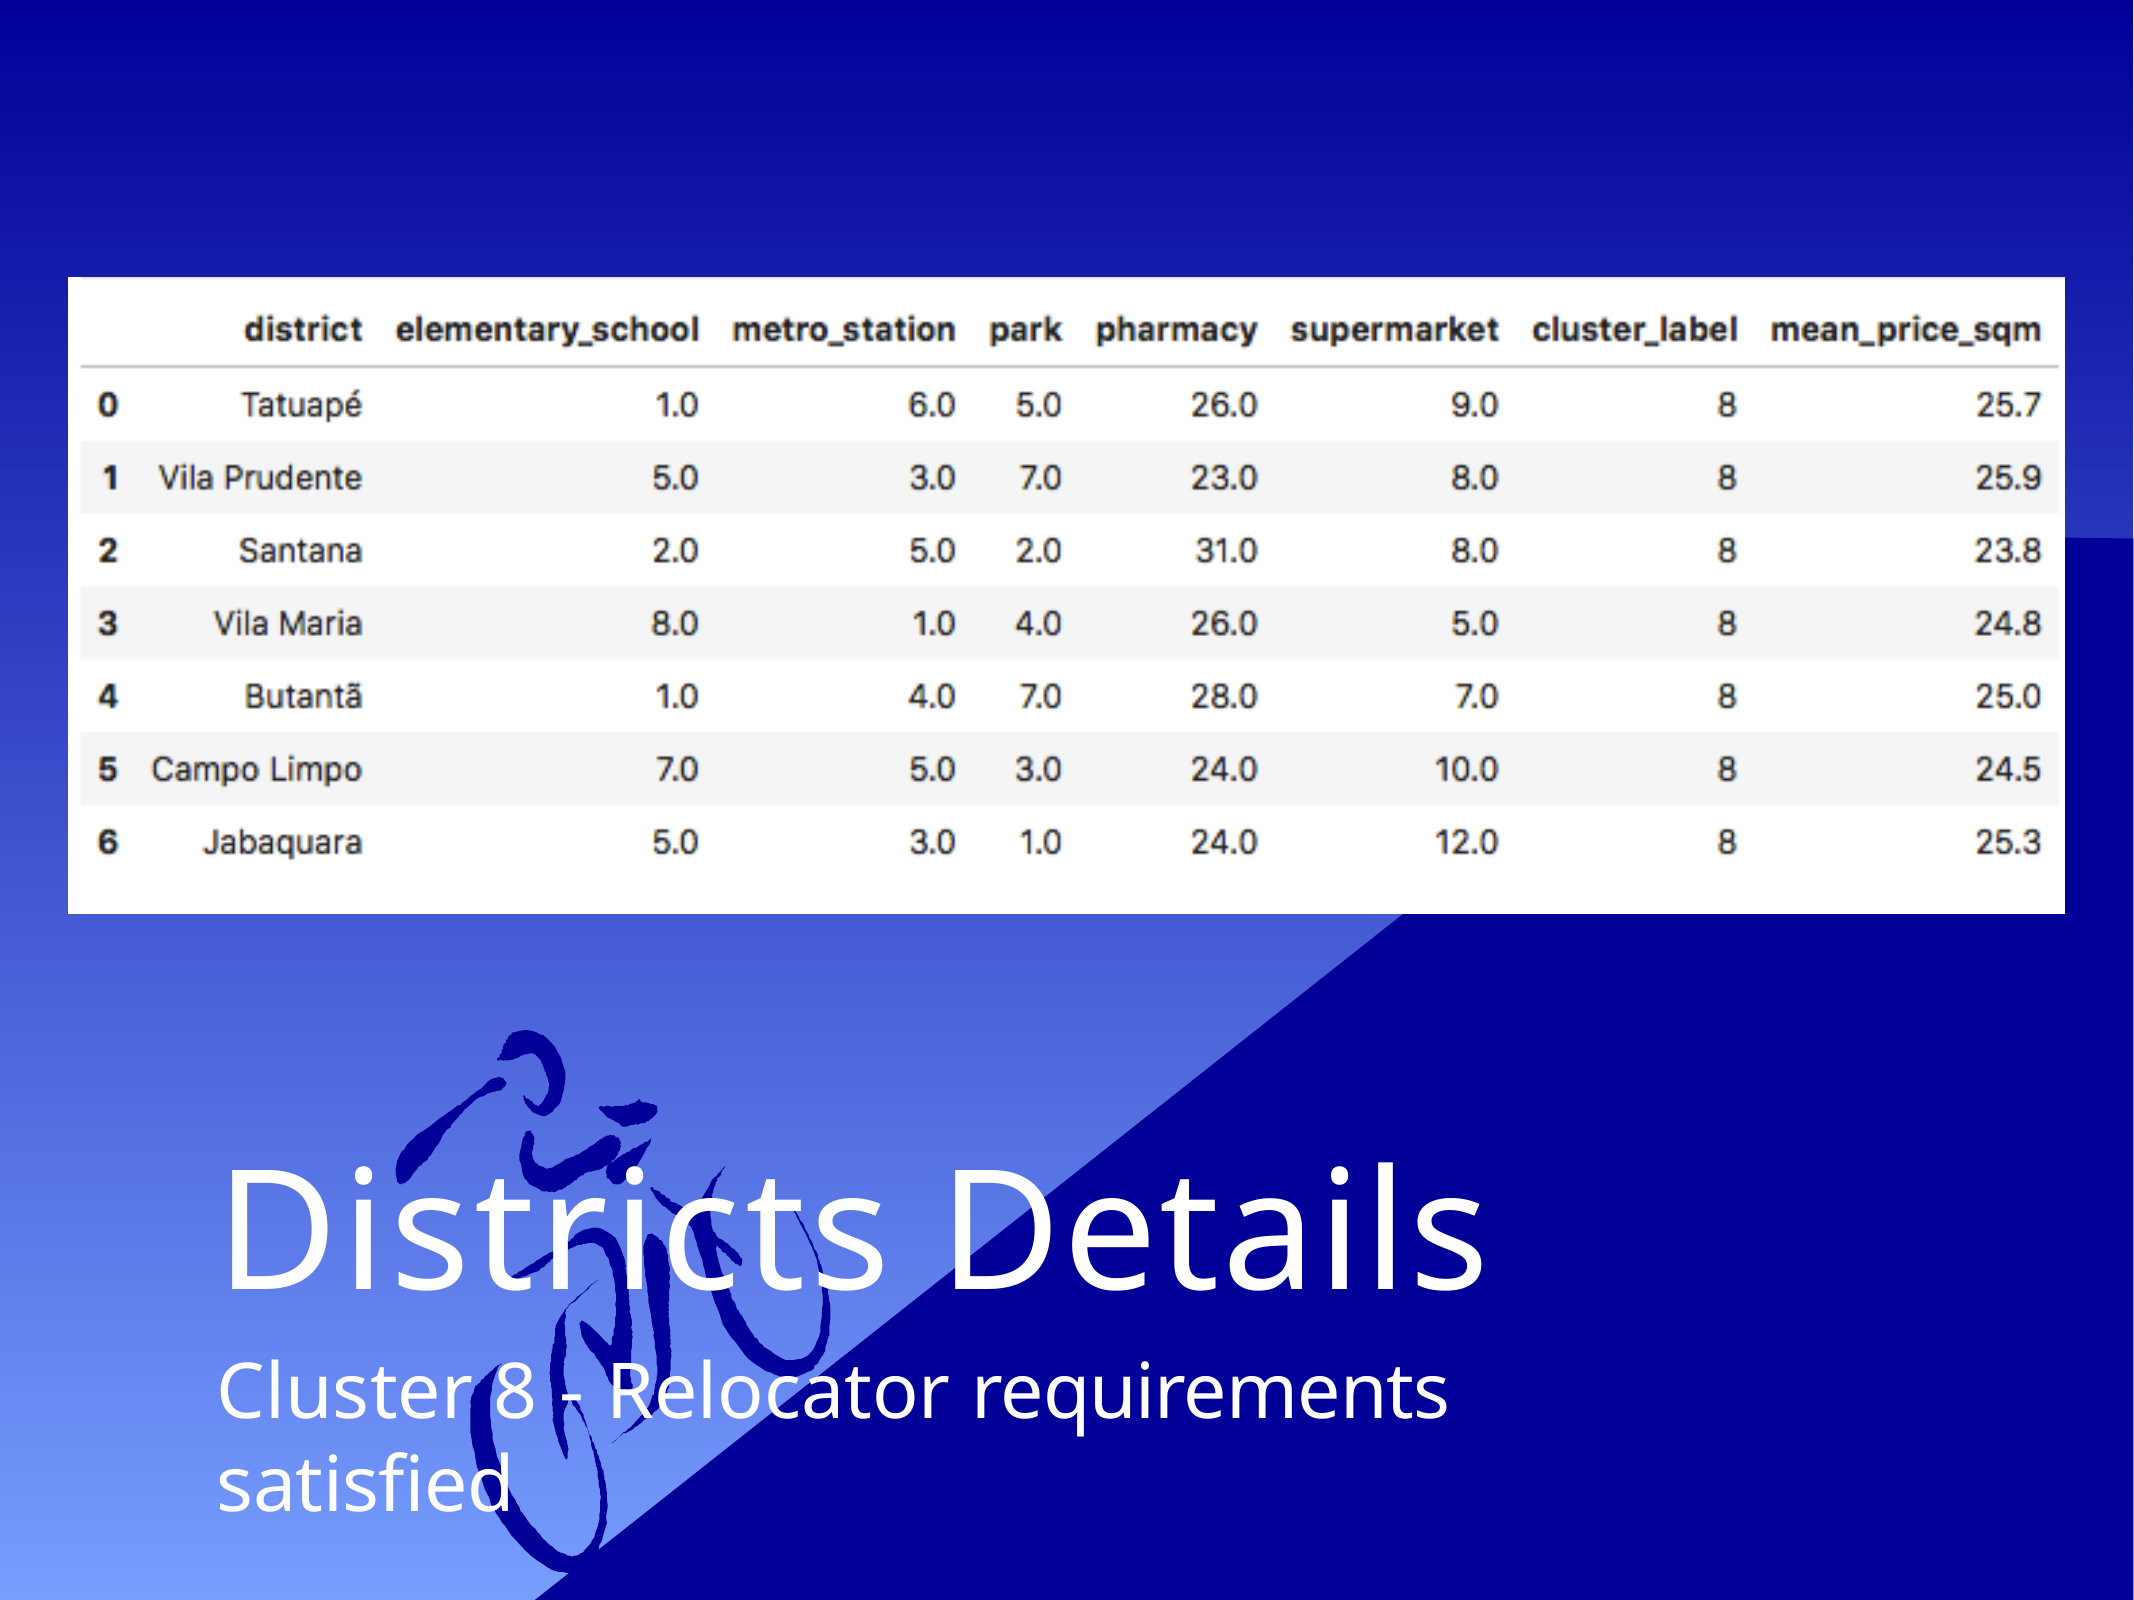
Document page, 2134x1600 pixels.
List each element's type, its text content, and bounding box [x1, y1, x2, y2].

picture [68, 277, 2065, 914]
text_box Districts Details Cluster 8 - Relocator requirements satisfied [214, 1080, 1714, 1527]
